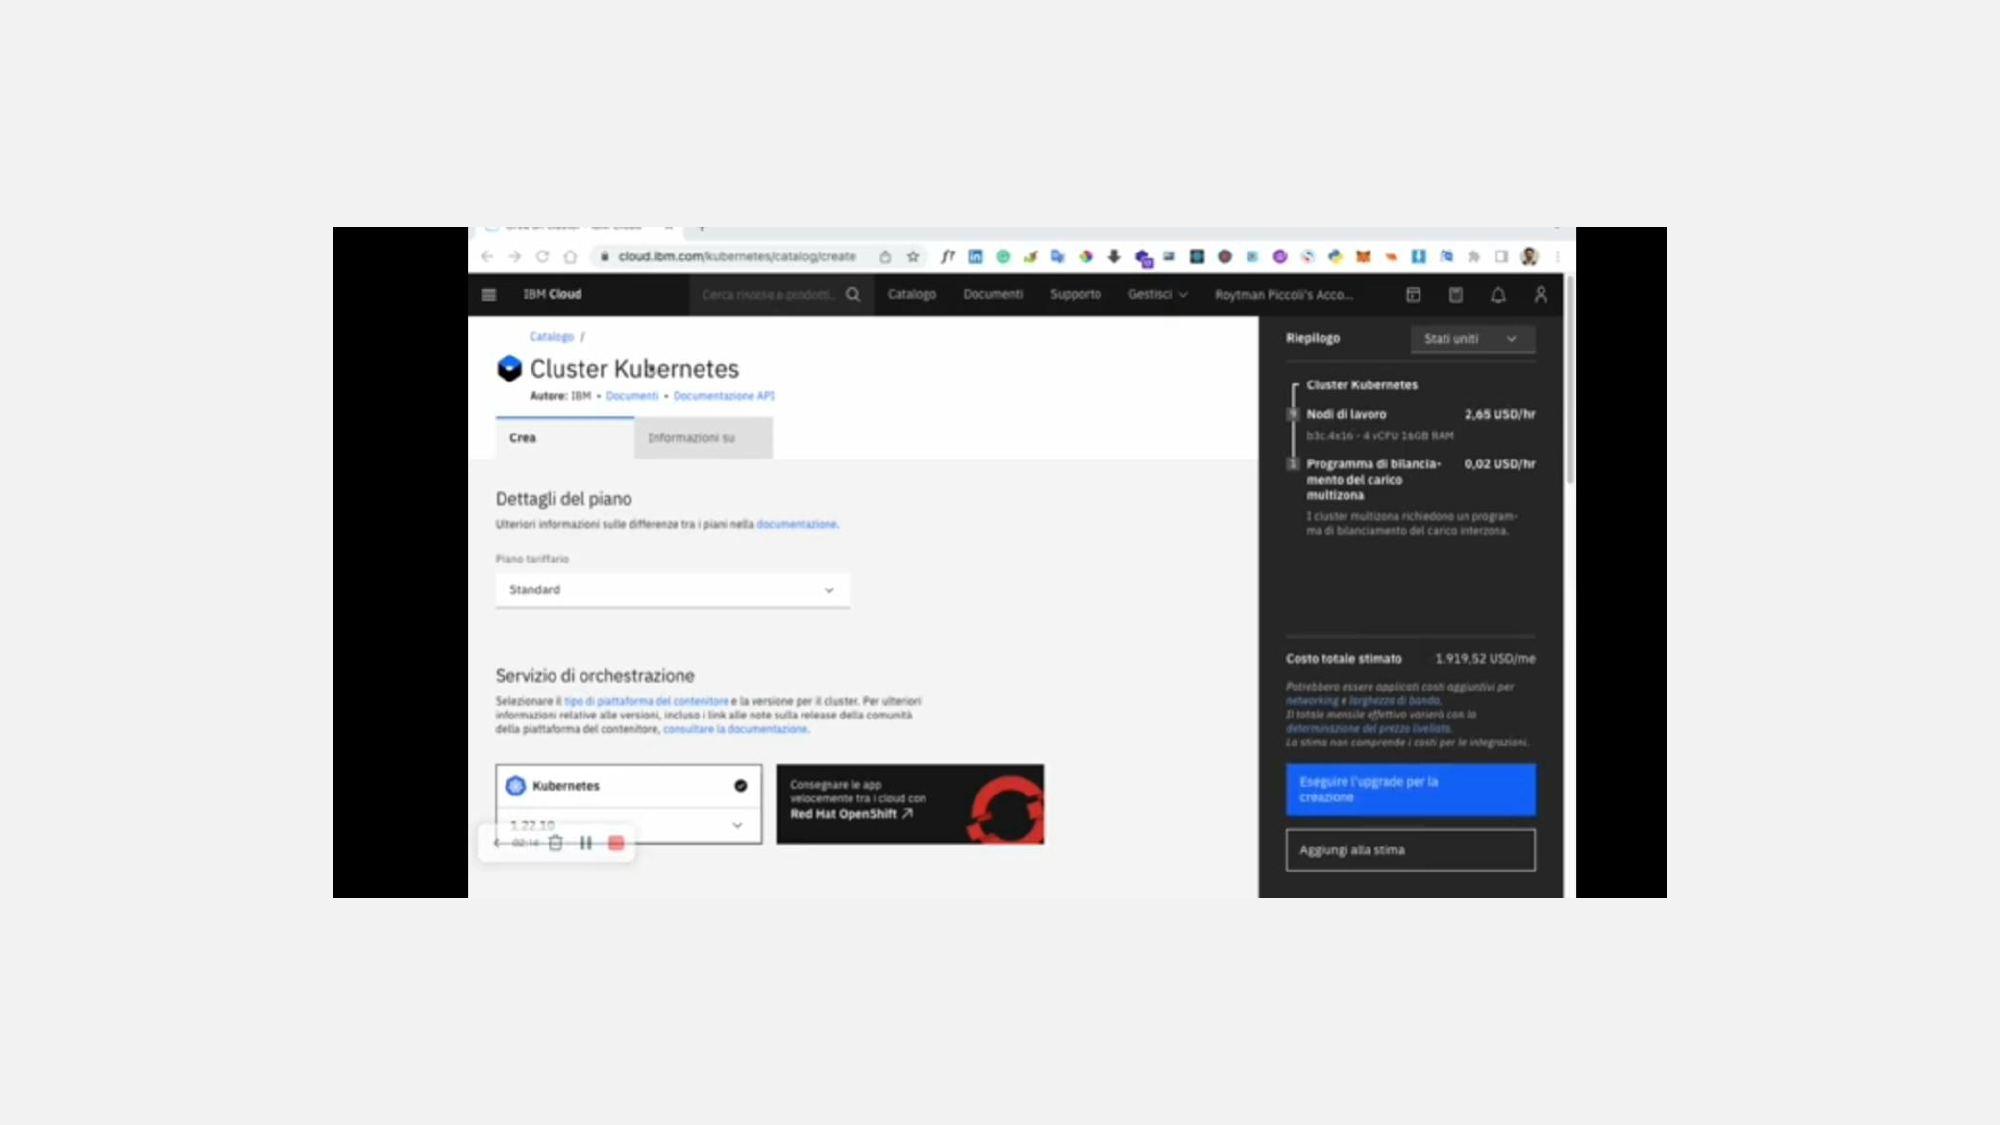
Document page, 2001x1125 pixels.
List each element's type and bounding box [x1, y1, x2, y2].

picture [333, 227, 1667, 898]
